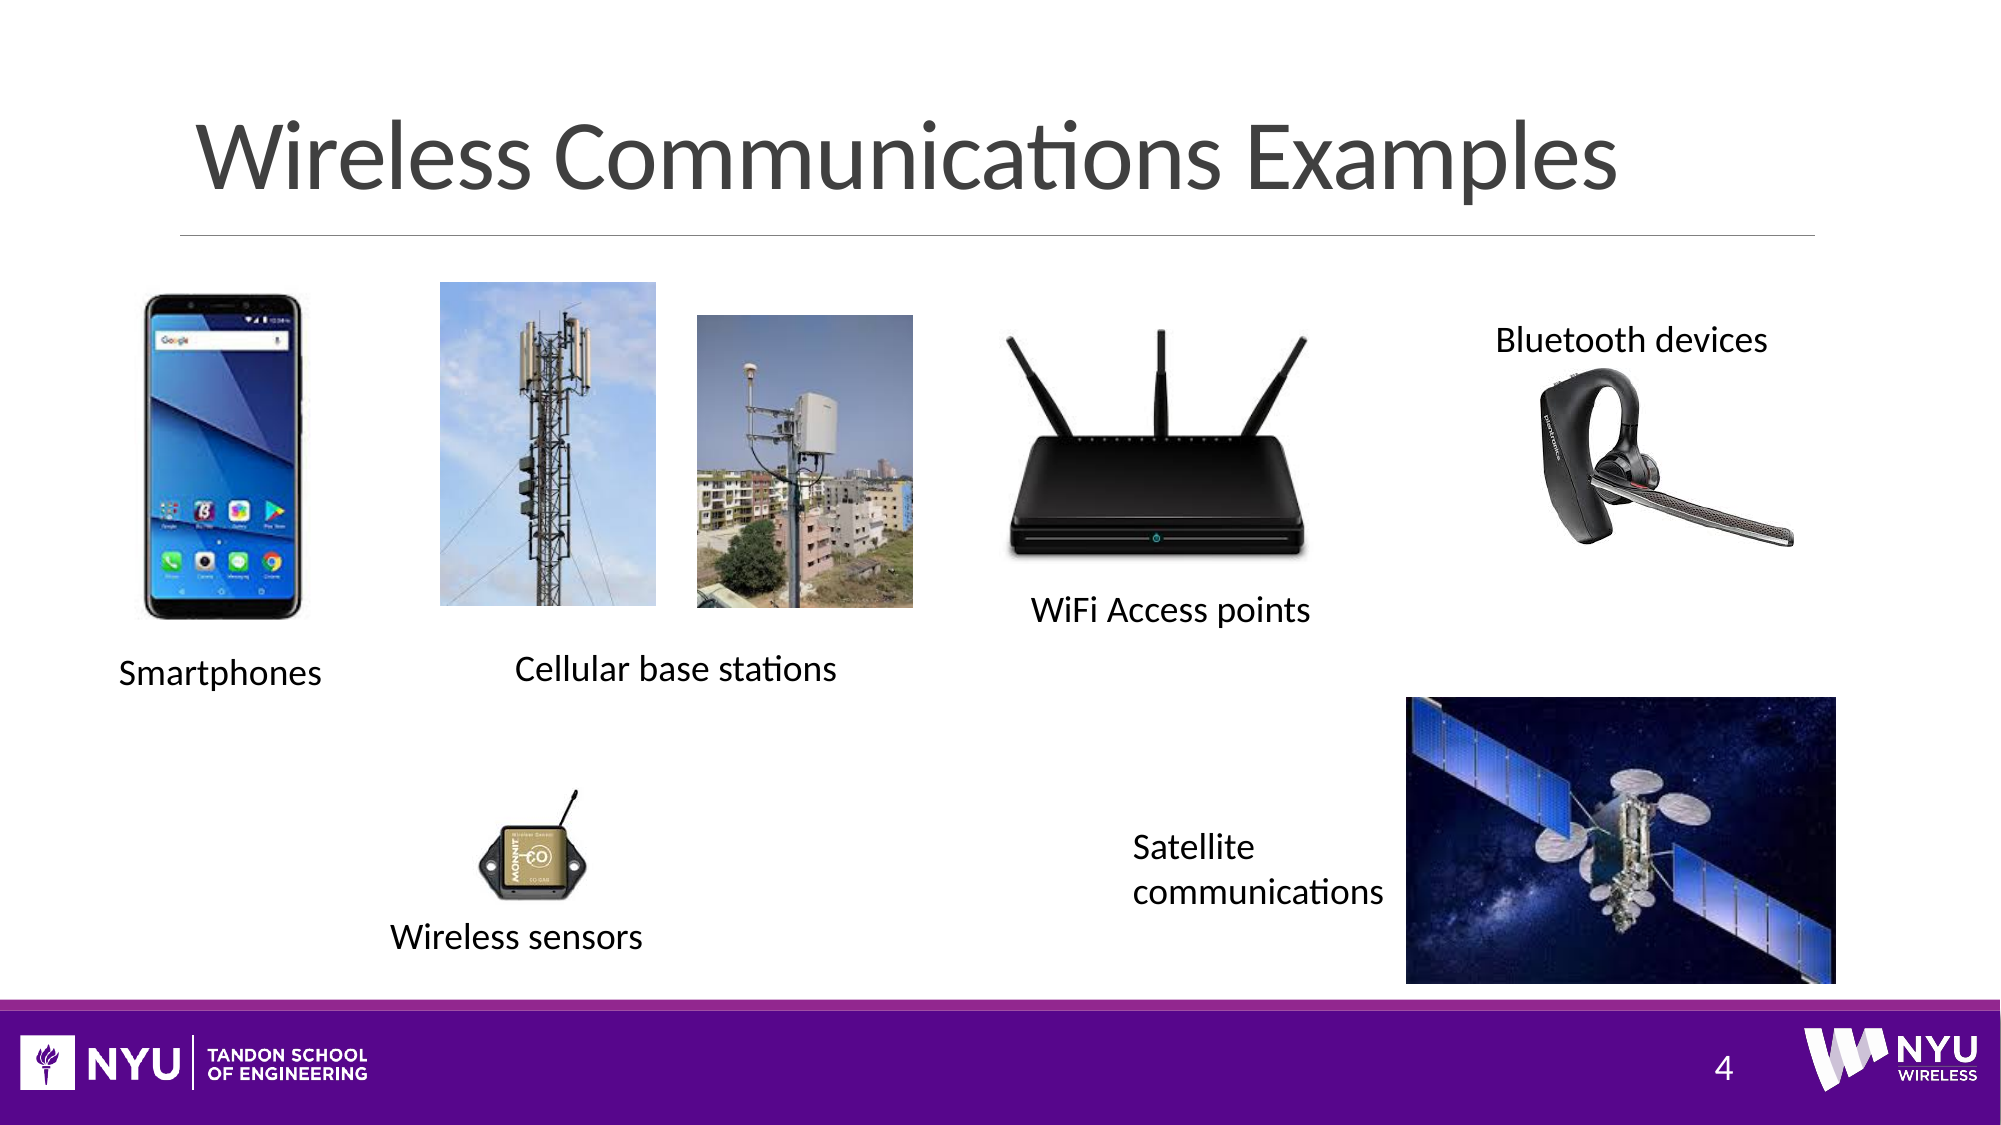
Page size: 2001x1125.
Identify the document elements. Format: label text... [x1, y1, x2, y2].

picture [1539, 367, 1795, 547]
picture [999, 328, 1315, 565]
text_box WiFi Access points [1016, 577, 1327, 638]
picture [1405, 696, 1837, 984]
text_box Wireless sensors [375, 904, 659, 965]
text_box Smartphones [104, 641, 338, 701]
picture [696, 315, 914, 609]
picture [454, 786, 595, 905]
picture [440, 281, 657, 606]
picture [47, 281, 400, 634]
title Wireless Communications Examples [180, 47, 1830, 218]
slide_number 4 [1533, 1035, 1749, 1096]
text_box Satellite communications [1118, 814, 1400, 919]
text_box Cellular base stations [500, 636, 853, 697]
text_box Bluetooth devices [1480, 307, 1784, 368]
